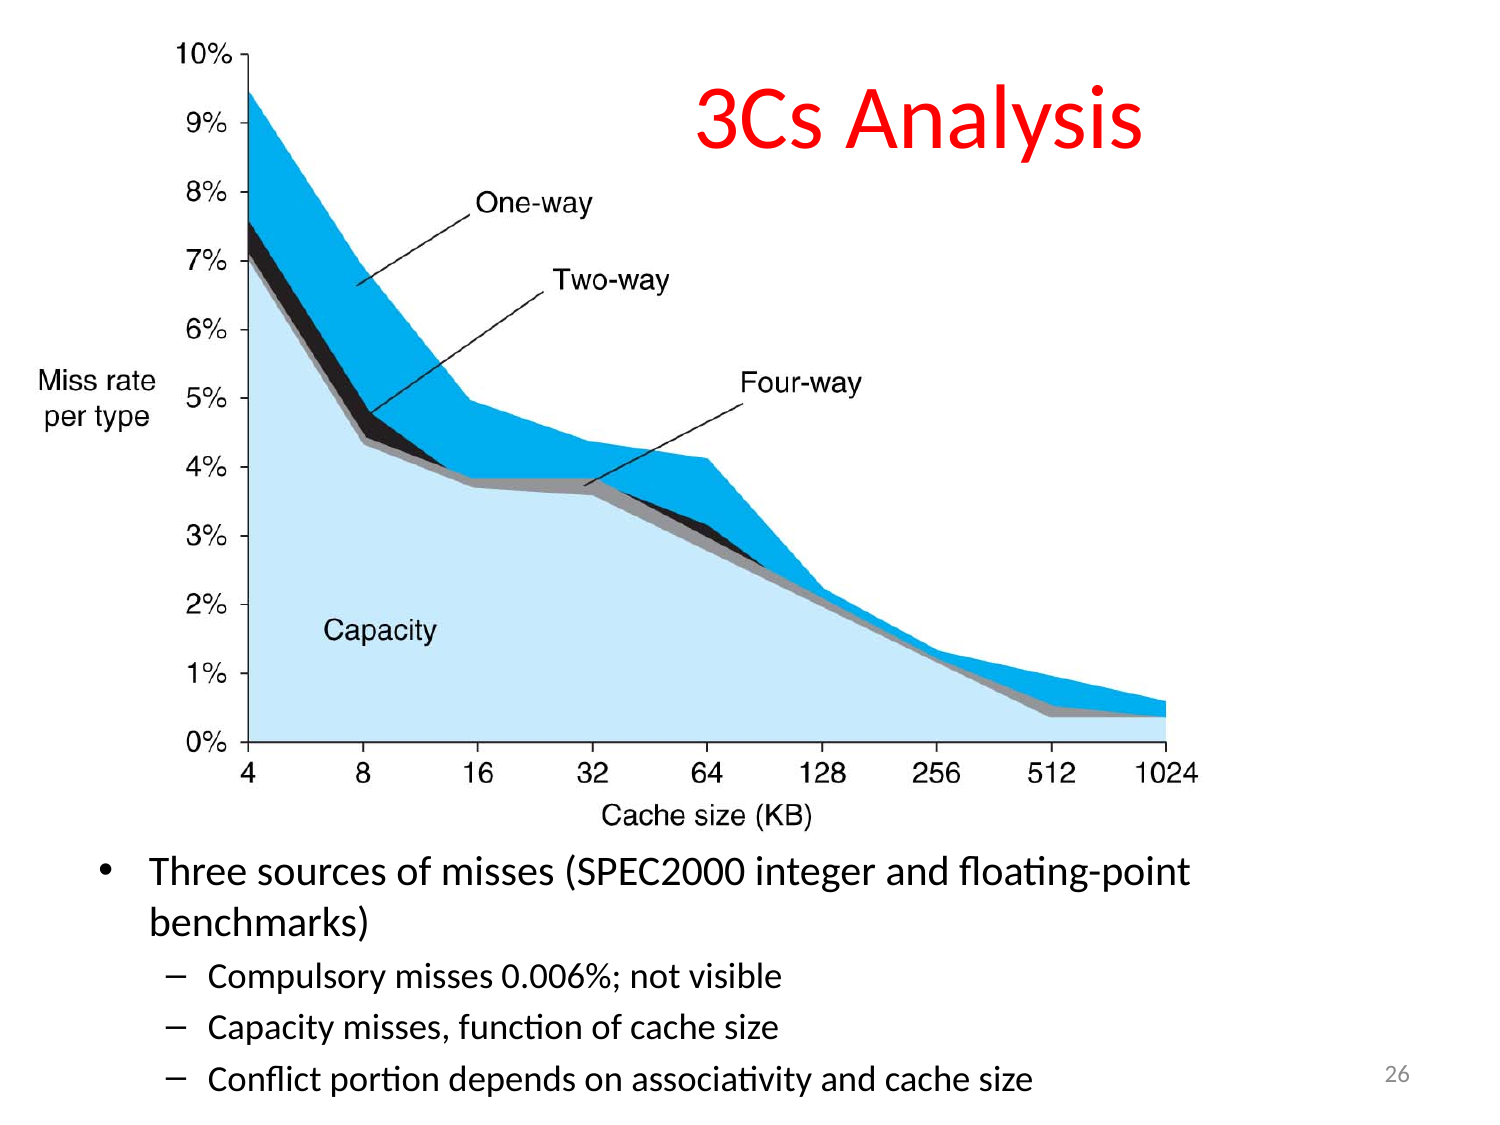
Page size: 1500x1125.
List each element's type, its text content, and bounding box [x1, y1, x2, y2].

slide_number 26 [1074, 1042, 1425, 1103]
title 3Cs Analysis [244, 18, 1500, 207]
list Three sources of misses (SPEC2000 integer and floating-point benchmarks) Compulsory misses 0.006%; not visible Capacity misses, function of cache size Conflict portion depends on associativity and cache size [83, 836, 1434, 1110]
picture [32, 34, 1216, 834]
